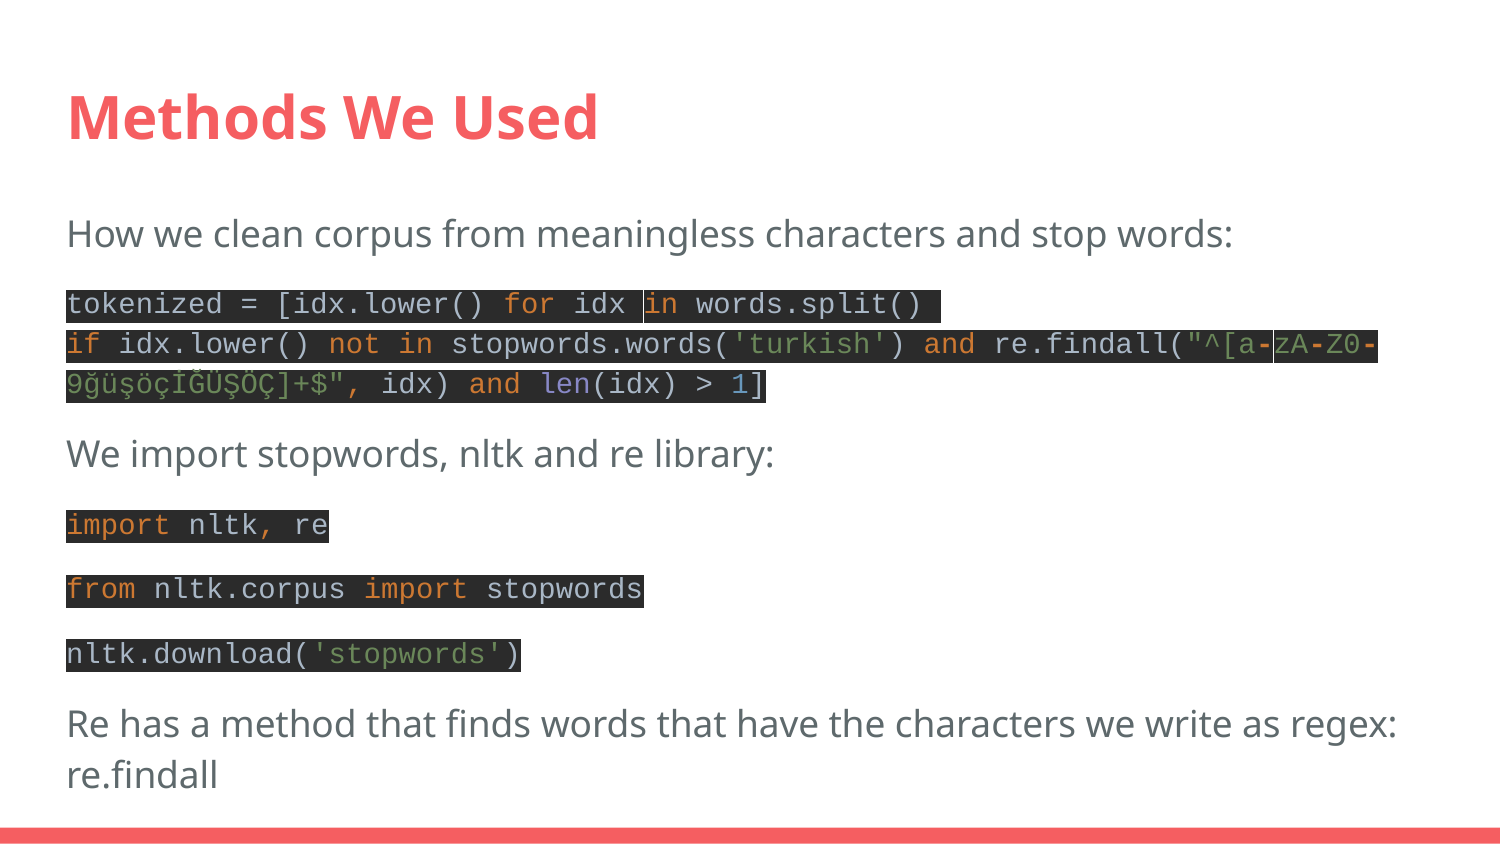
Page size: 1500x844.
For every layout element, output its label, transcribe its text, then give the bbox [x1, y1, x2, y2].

list How we clean corpus from meaningless characters and stop words: tokenized = [idx.lower() for idx in words.split() if idx.lower() not in stopwords.words('turkish') and re.findall("^[a-zA-Z0-9ğüşöçİĞÜŞÖÇ]+$", idx) and len(idx) > 1] We import stopwords, nltk and re library: import nltk, re from nltk.corpus import stopwords nltk.download('stopwords') Re has a method that finds words that have the characters we write as regex: re.findall [51, 189, 1449, 816]
title Methods We Used [51, 64, 1449, 167]
